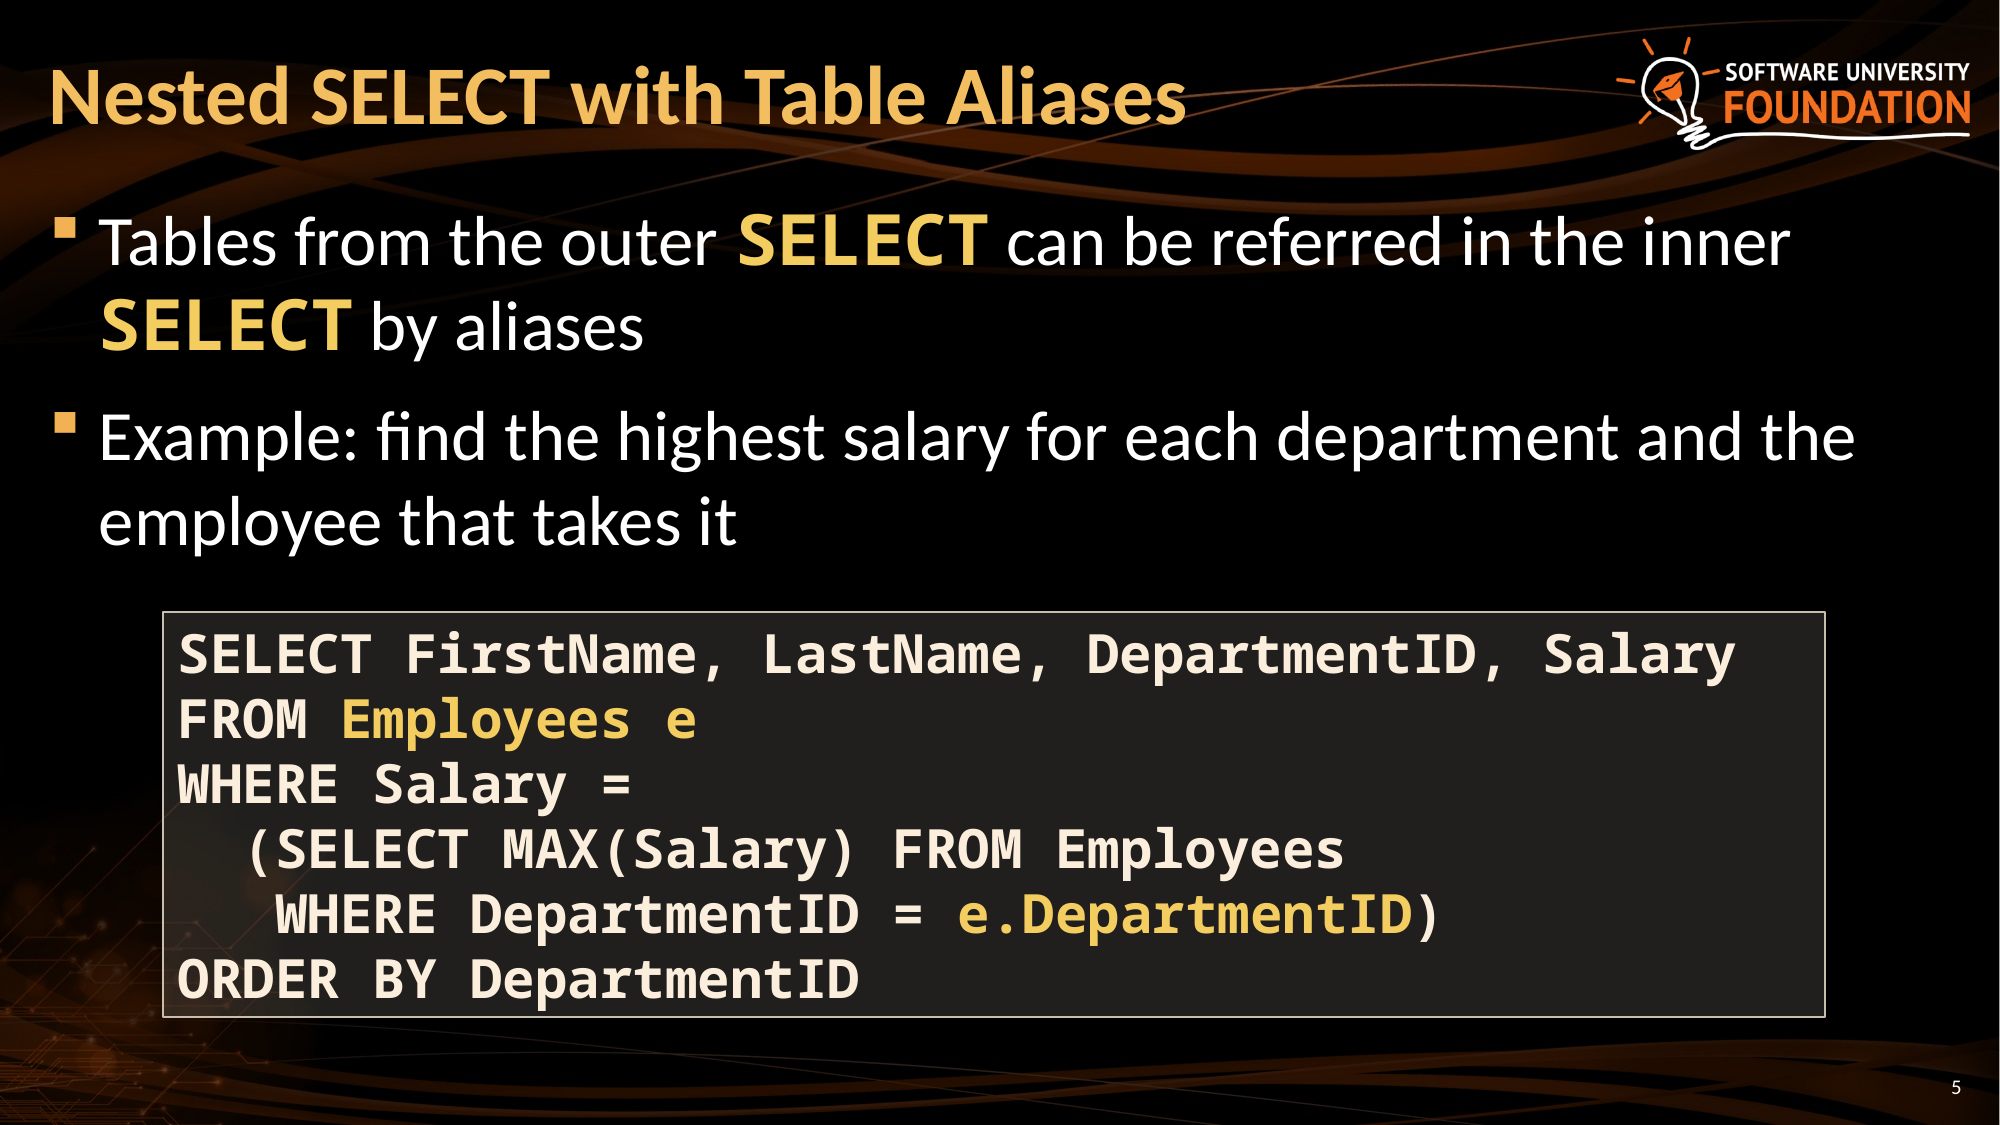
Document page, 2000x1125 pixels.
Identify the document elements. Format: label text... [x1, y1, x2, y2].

title Nested SELECT with Table Aliases [30, 6, 1602, 189]
text_box SELECT FirstName, LastName, DepartmentID, Salary FROM Employees e WHERE Salary = (SELECT MAX(Salary) FROM Employees WHERE DepartmentID = e.DepartmentID) ORDER BY DepartmentID [162, 612, 1825, 1017]
list Tables from the outer SELECT can be referred in the inner SELECT by aliases Example: find the highest salary for each department and the employee that takes it [31, 188, 1968, 1103]
picture [0, 0, 2000, 1125]
